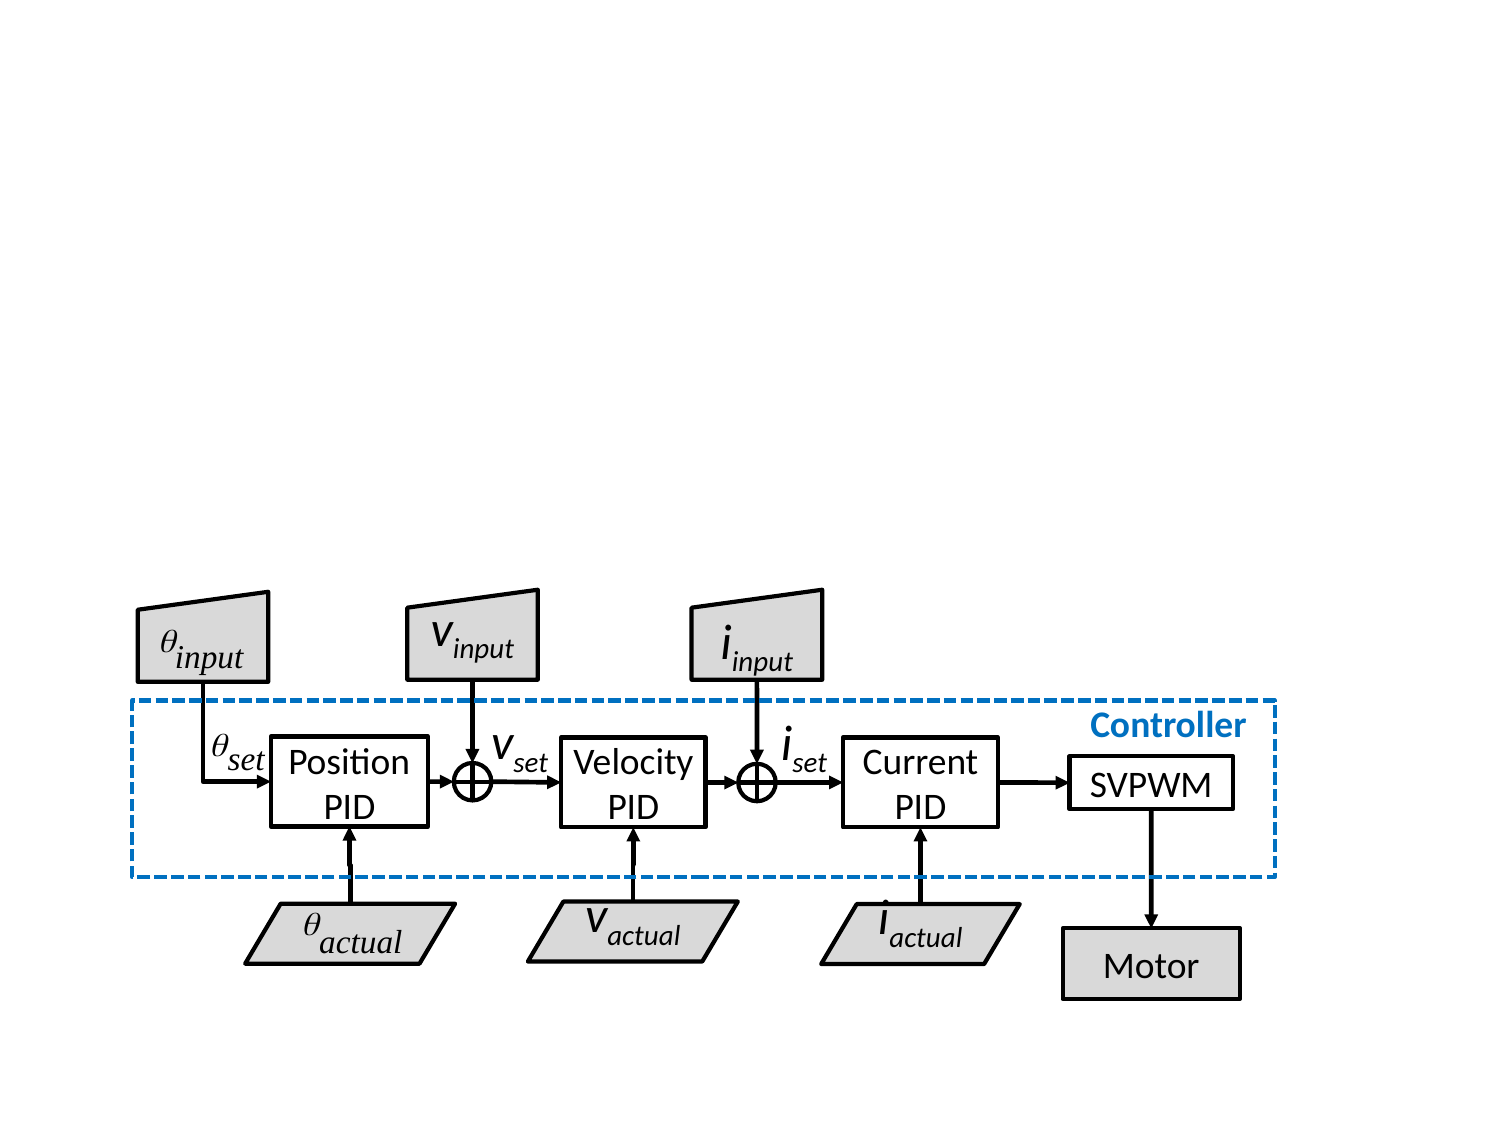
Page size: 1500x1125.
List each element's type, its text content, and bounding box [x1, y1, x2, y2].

text_box [135, 589, 271, 684]
text_box iset [777, 708, 870, 780]
text_box iinput [689, 587, 825, 682]
text_box [130, 698, 1277, 879]
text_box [186, 697, 287, 766]
text_box vinput [405, 587, 540, 682]
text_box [299, 907, 409, 961]
text_box Controller [1087, 698, 1275, 747]
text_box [156, 625, 250, 683]
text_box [208, 729, 271, 776]
text_box vset [487, 708, 597, 780]
text_box [243, 901, 457, 966]
text_box vactual [526, 899, 740, 964]
text_box iactual [819, 901, 1022, 967]
text_box Motor [1061, 926, 1242, 1001]
